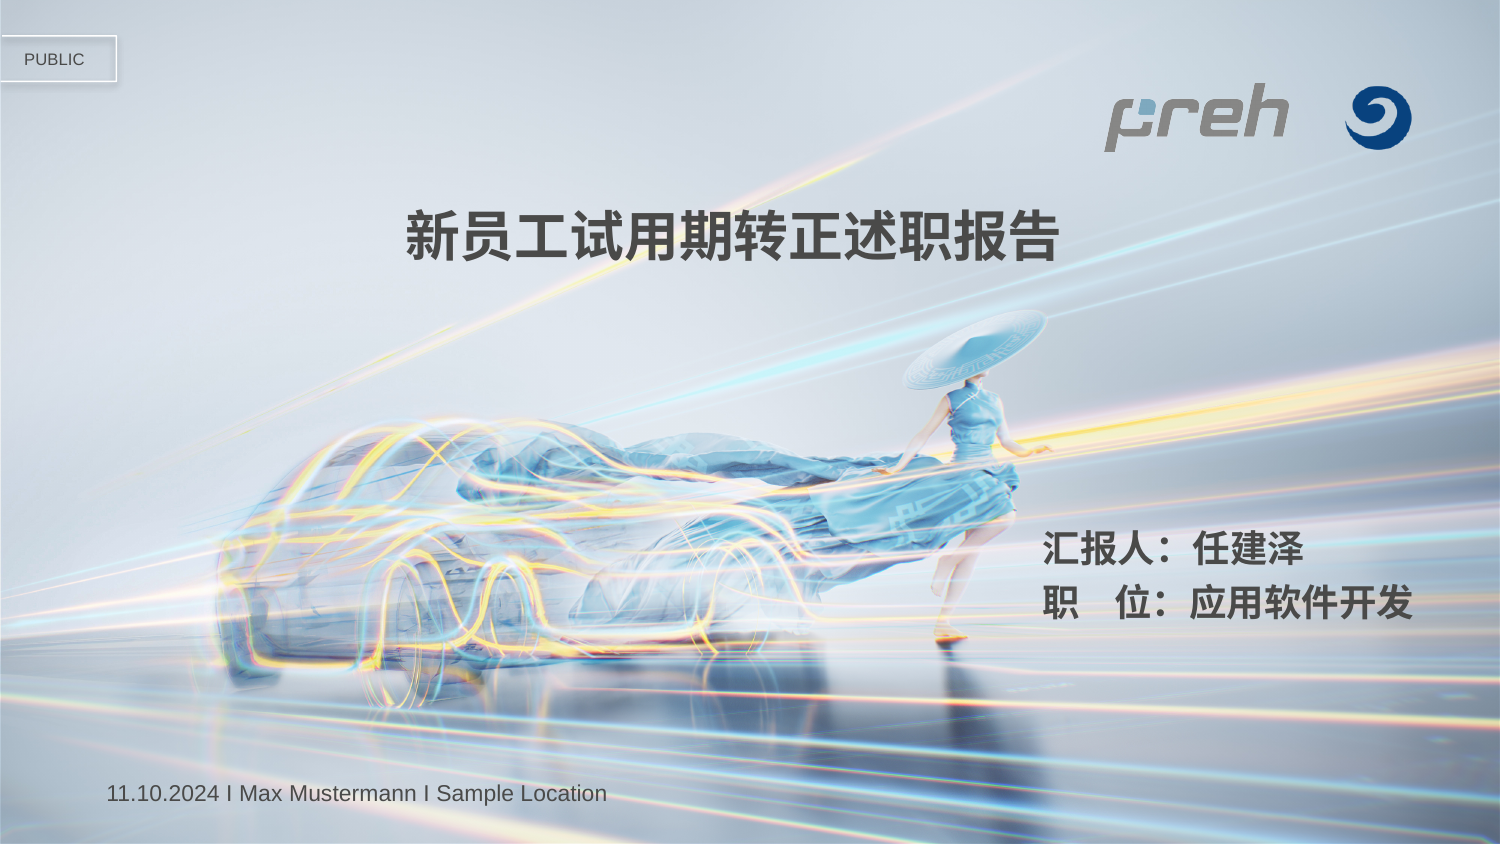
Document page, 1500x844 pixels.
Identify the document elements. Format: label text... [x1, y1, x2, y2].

title 新员工试用期转正述职报告 [405, 188, 1112, 268]
list 11.10.2024 I Max Mustermann I Sample Location [106, 783, 705, 802]
text_box 汇报人：任建泽 职 位：应用软件开发 [1042, 442, 1500, 624]
picture [0, 0, 1500, 844]
